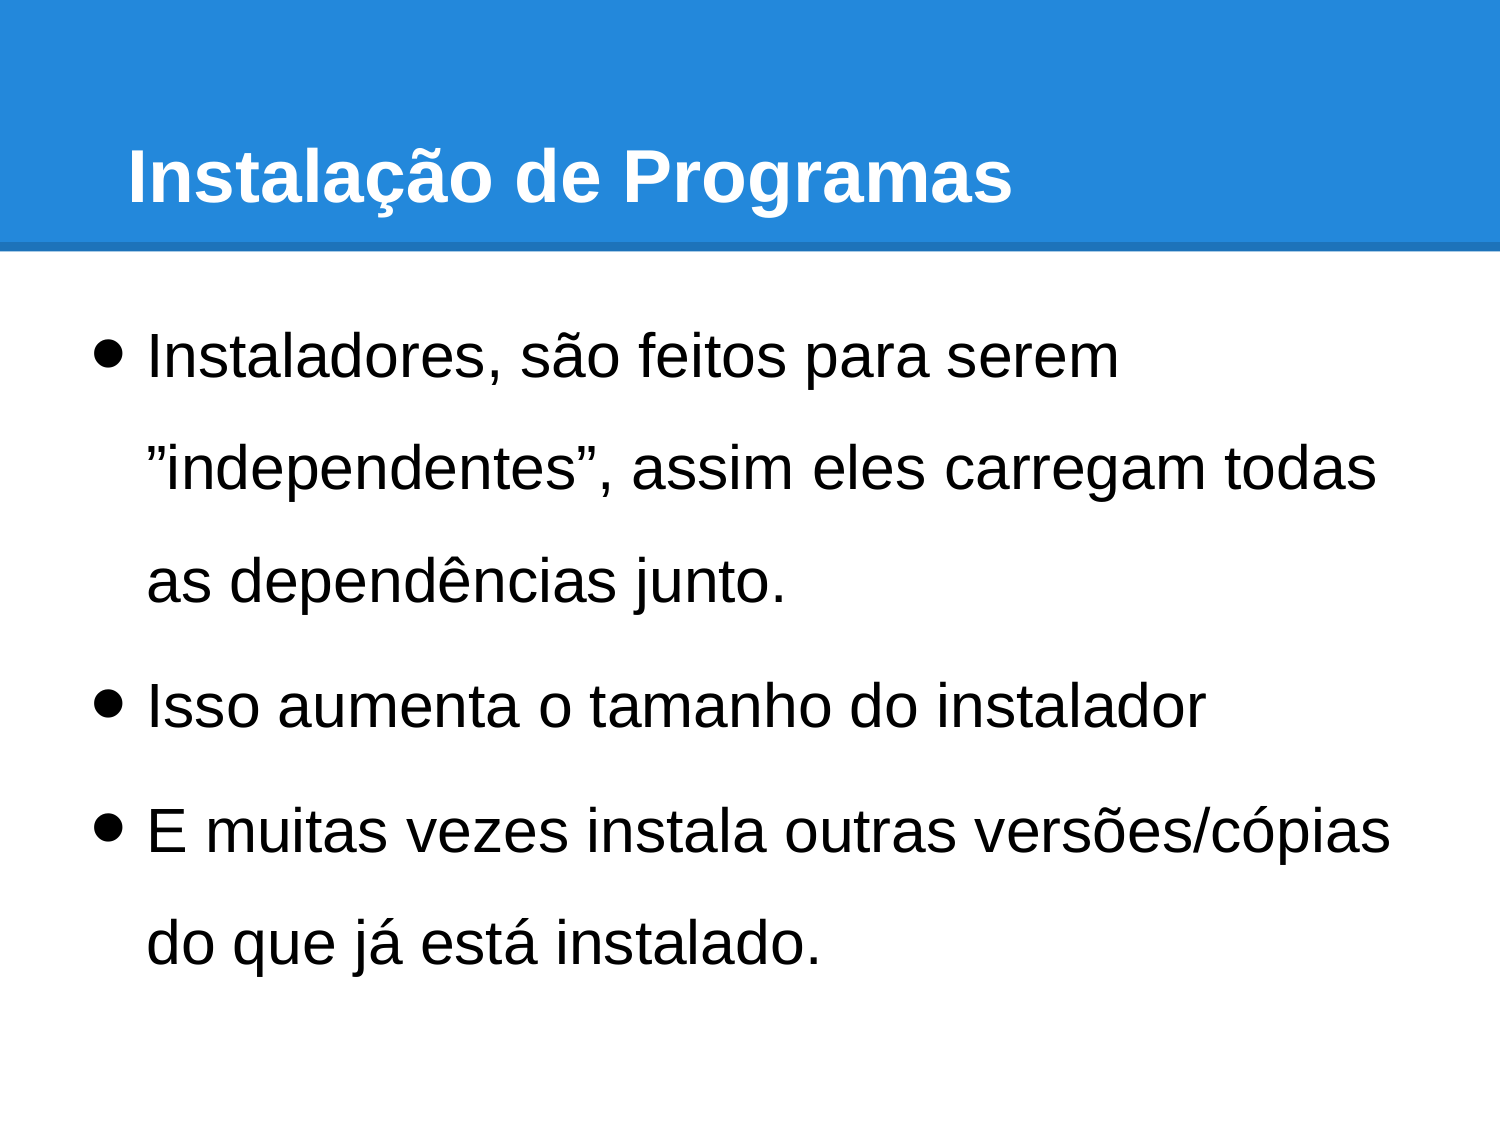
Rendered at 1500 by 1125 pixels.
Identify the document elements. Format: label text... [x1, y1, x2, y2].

list Instaladores, são feitos para serem ”independentes”, assim eles carregam todas as dependências junto. Isso aumenta o tamanho do instalador E muitas vezes instala outras versões/cópias do que já está instalado. [75, 262, 1425, 1078]
title Instalação de Programas [75, 45, 1425, 233]
